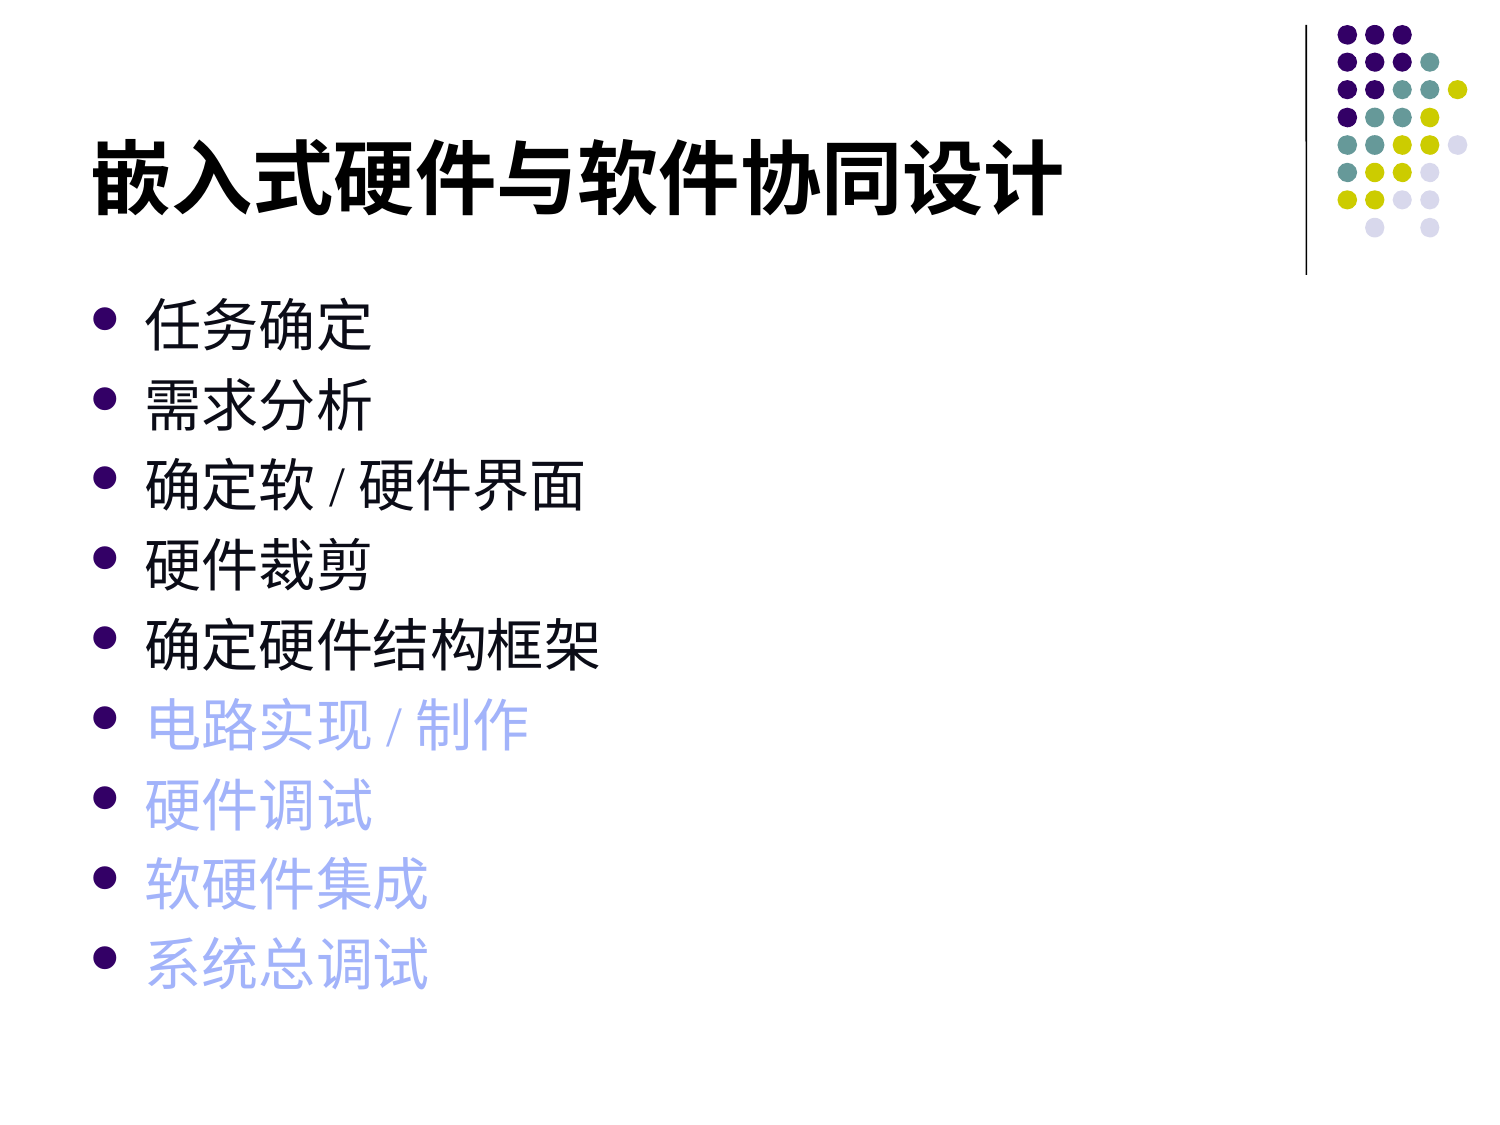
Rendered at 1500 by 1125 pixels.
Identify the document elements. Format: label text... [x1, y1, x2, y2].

title 嵌入式硬件与软件协同设计 [75, 20, 1313, 233]
list 任务确定 需求分析 确定软/硬件界面 硬件裁剪 确定硬件结构框架 电路实现/制作 硬件调试 软硬件集成 系统总调试 [75, 282, 1425, 1006]
